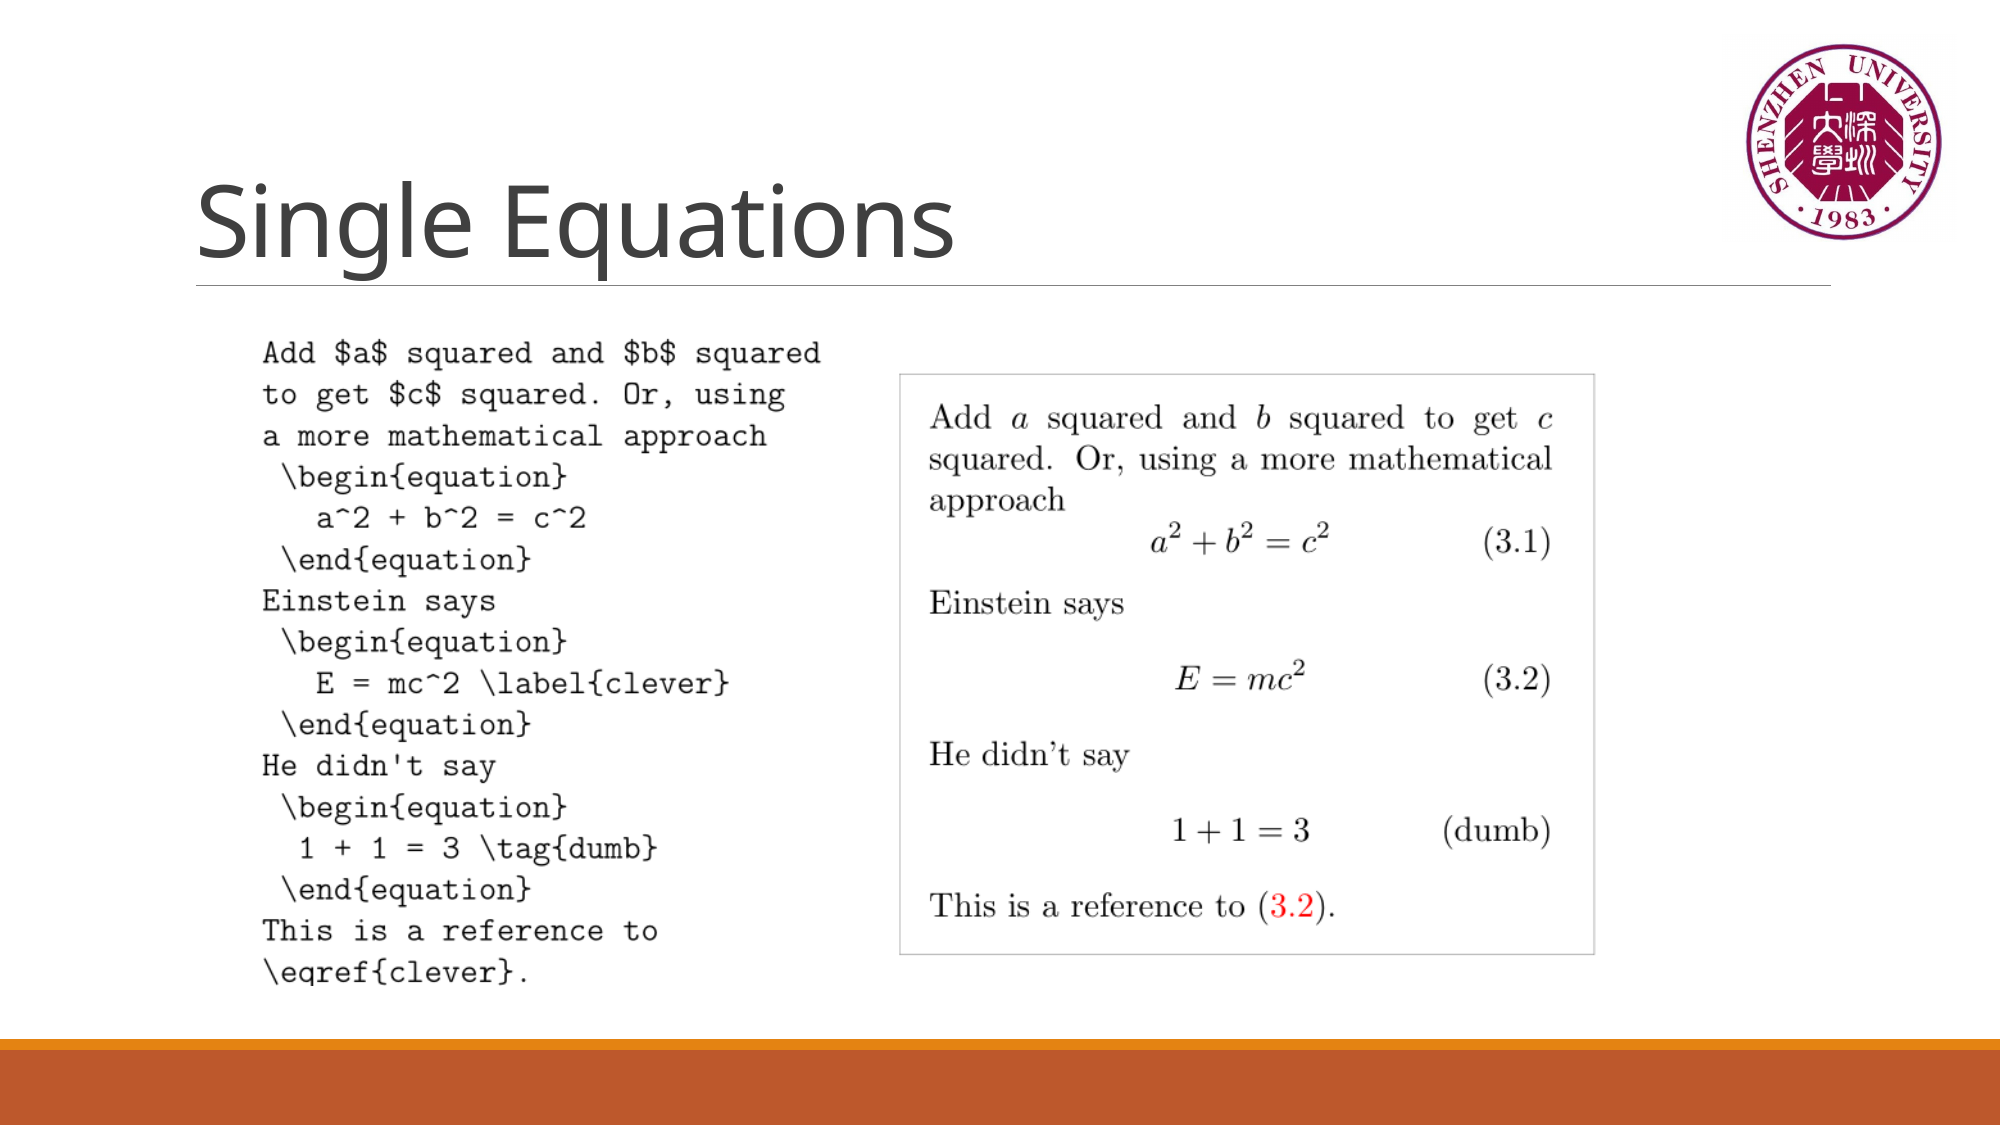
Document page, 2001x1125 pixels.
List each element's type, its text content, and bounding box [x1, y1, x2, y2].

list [239, 325, 1633, 987]
title Single Equations [180, 47, 1830, 285]
picture [1722, 34, 1957, 242]
